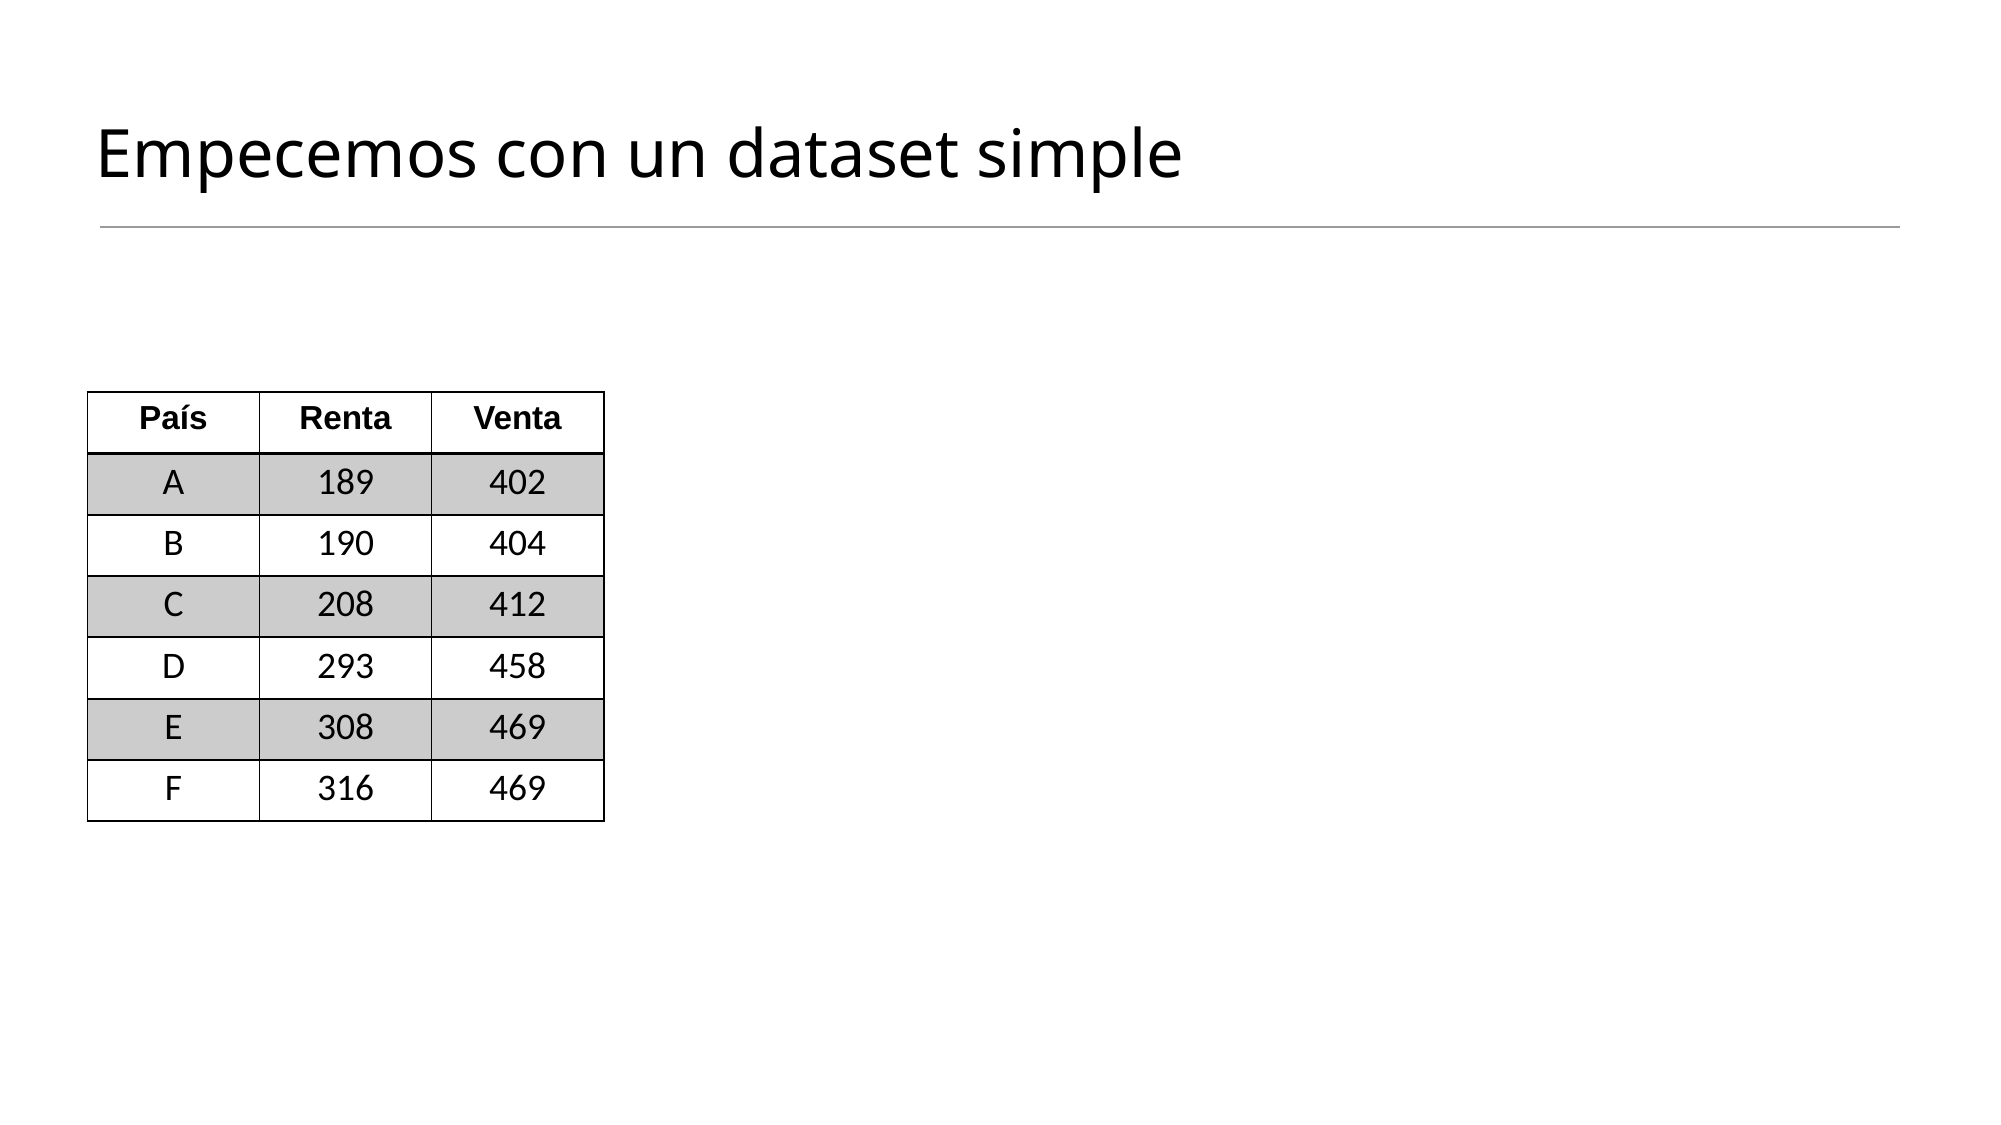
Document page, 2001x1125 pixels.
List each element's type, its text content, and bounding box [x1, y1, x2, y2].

title Empecemos con un dataset simple [87, 37, 1913, 199]
table_header Renta [260, 393, 431, 452]
table_cell 469 [432, 761, 603, 820]
table_header Venta [432, 393, 603, 452]
table_cell 458 [432, 638, 603, 698]
table_cell 189 [260, 455, 431, 514]
table_cell C [88, 577, 259, 636]
table_cell 316 [260, 761, 431, 820]
table_cell 412 [432, 577, 603, 636]
table_cell 190 [260, 516, 431, 575]
table_header País [88, 393, 259, 452]
table_cell B [88, 516, 259, 575]
table_cell E [88, 700, 259, 759]
table_cell A [88, 455, 259, 514]
table_cell D [88, 638, 259, 698]
table_cell F [88, 761, 259, 820]
table_cell 469 [432, 700, 603, 759]
table_cell 293 [260, 638, 431, 698]
table_cell 308 [260, 700, 431, 759]
table_cell 208 [260, 577, 431, 636]
table_cell 404 [432, 516, 603, 575]
table_cell 402 [432, 455, 603, 514]
